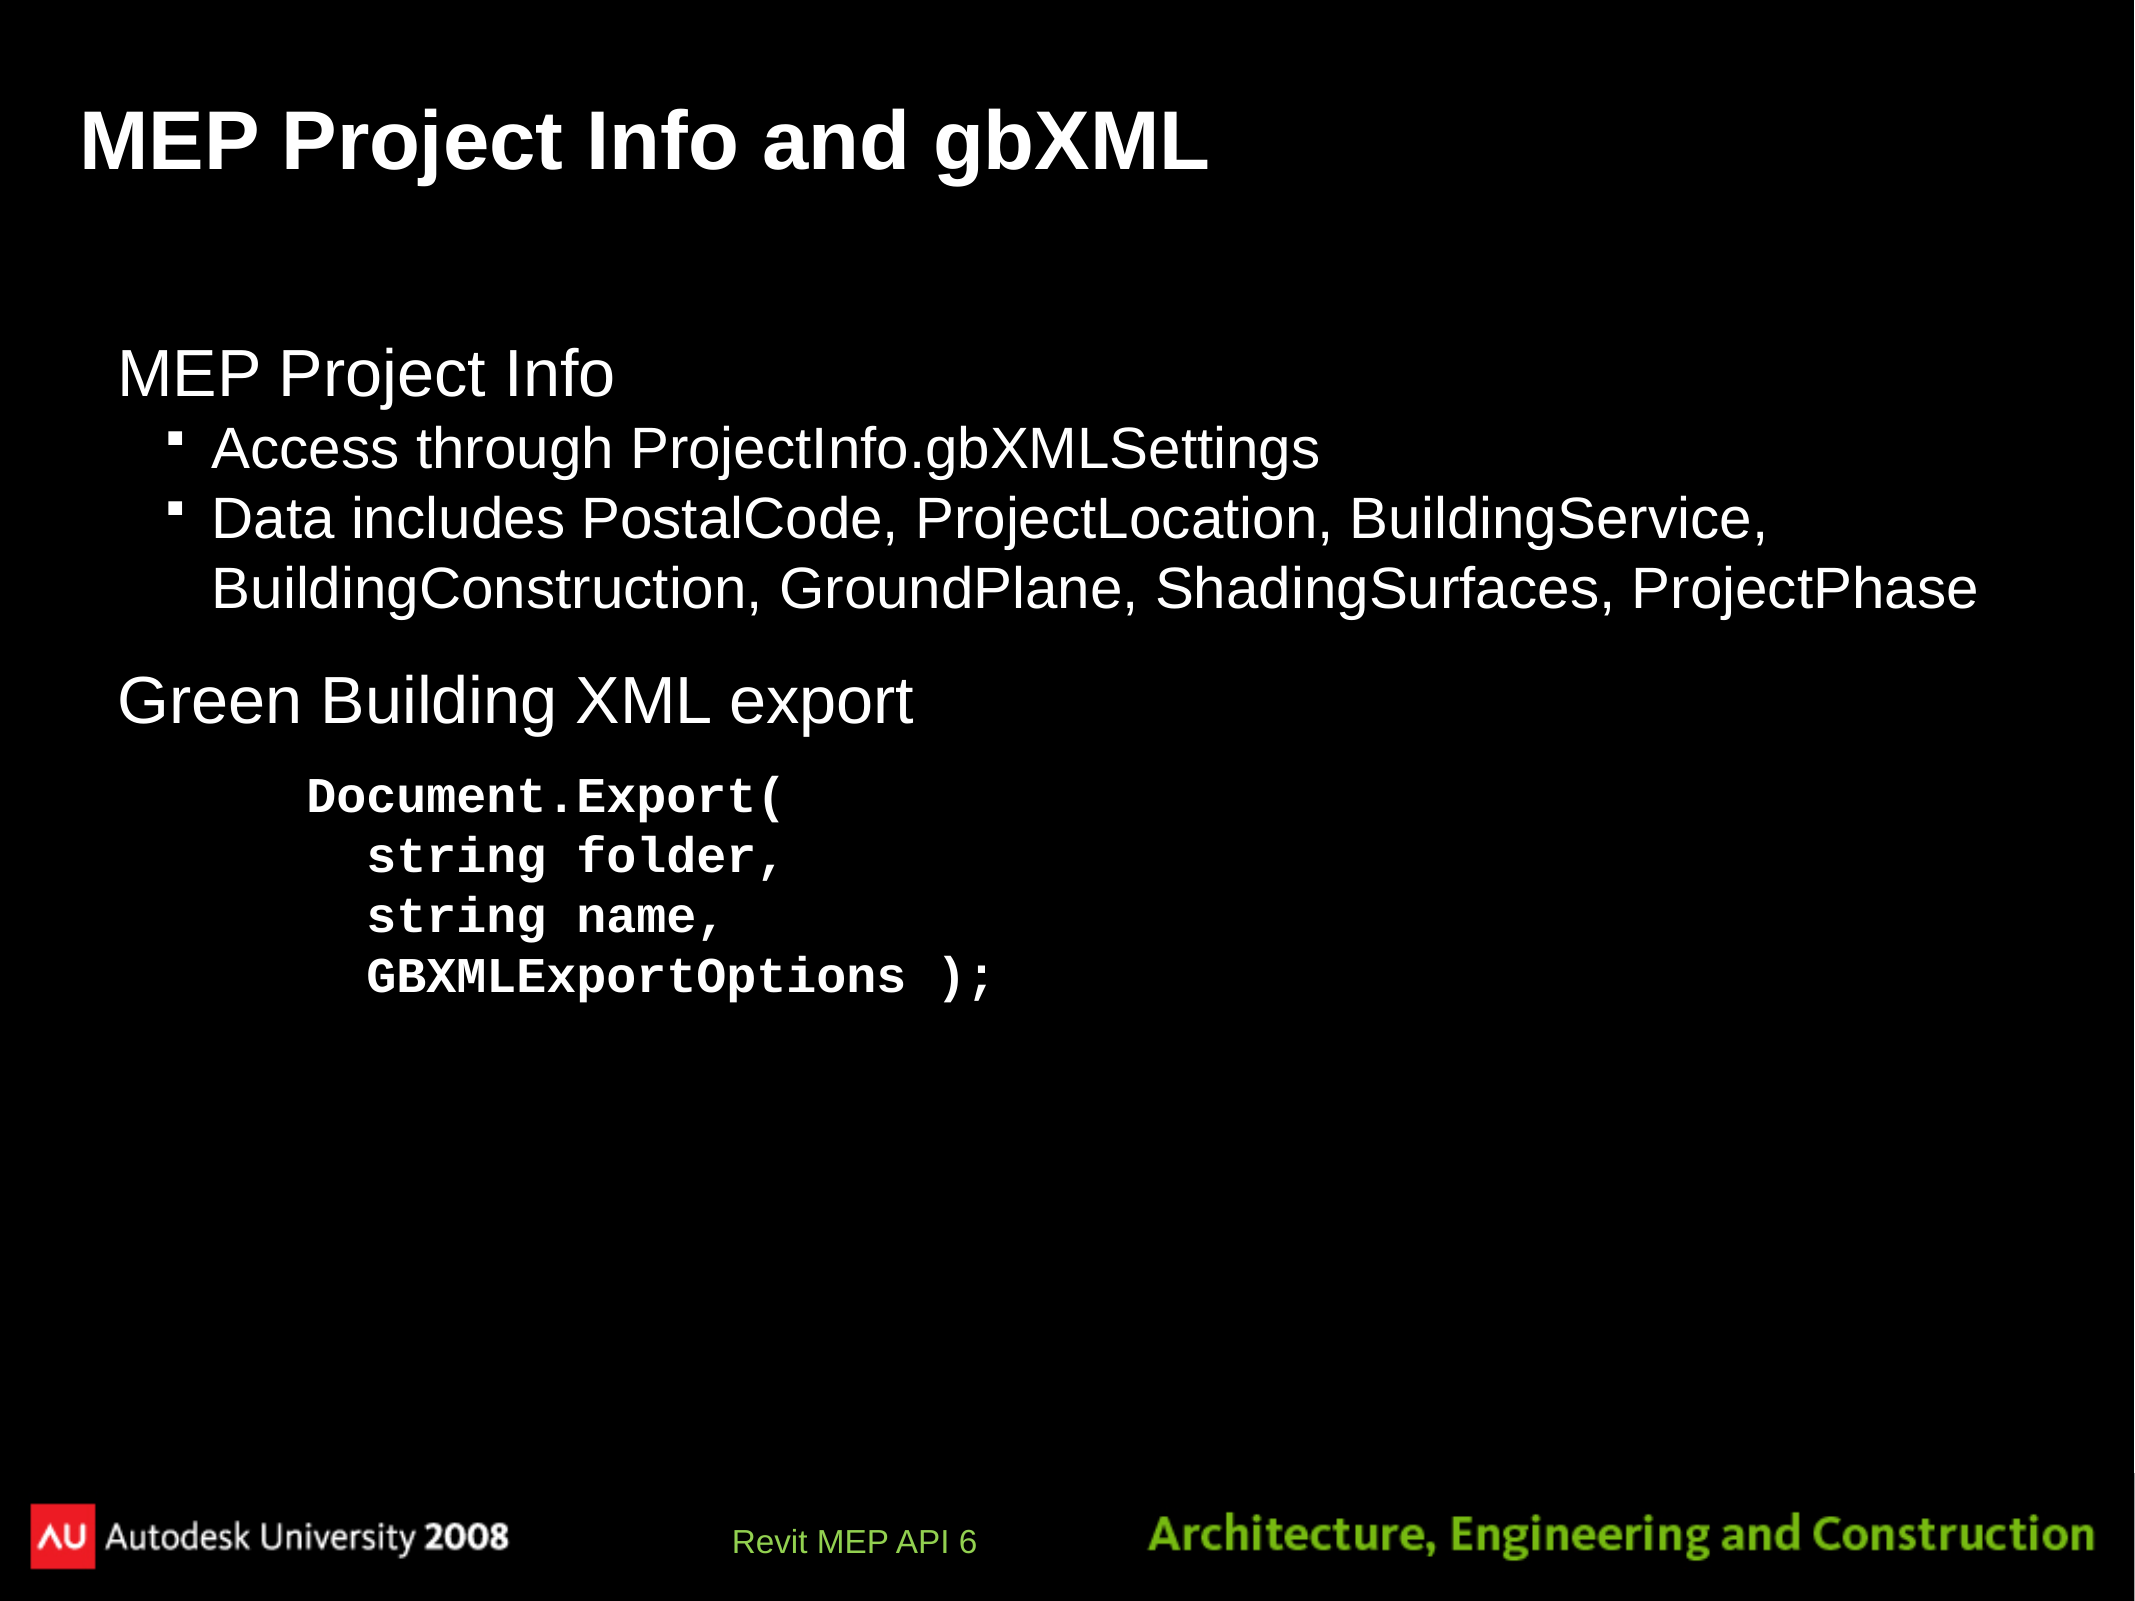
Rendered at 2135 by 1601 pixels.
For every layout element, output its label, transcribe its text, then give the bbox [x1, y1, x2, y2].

title MEP Project Info and gbXML [79, 59, 2010, 214]
picture [0, 1473, 2135, 1601]
list MEP Project Info Access through ProjectInfo.gbXMLSettings Data includes PostalCode, ProjectLocation, BuildingService, BuildingConstruction, GroundPlane, ShadingSurfaces, ProjectPhase Green Building XML export Document.Export( string folder, string name, GBXMLExportOptions ); [116, 329, 2018, 1526]
